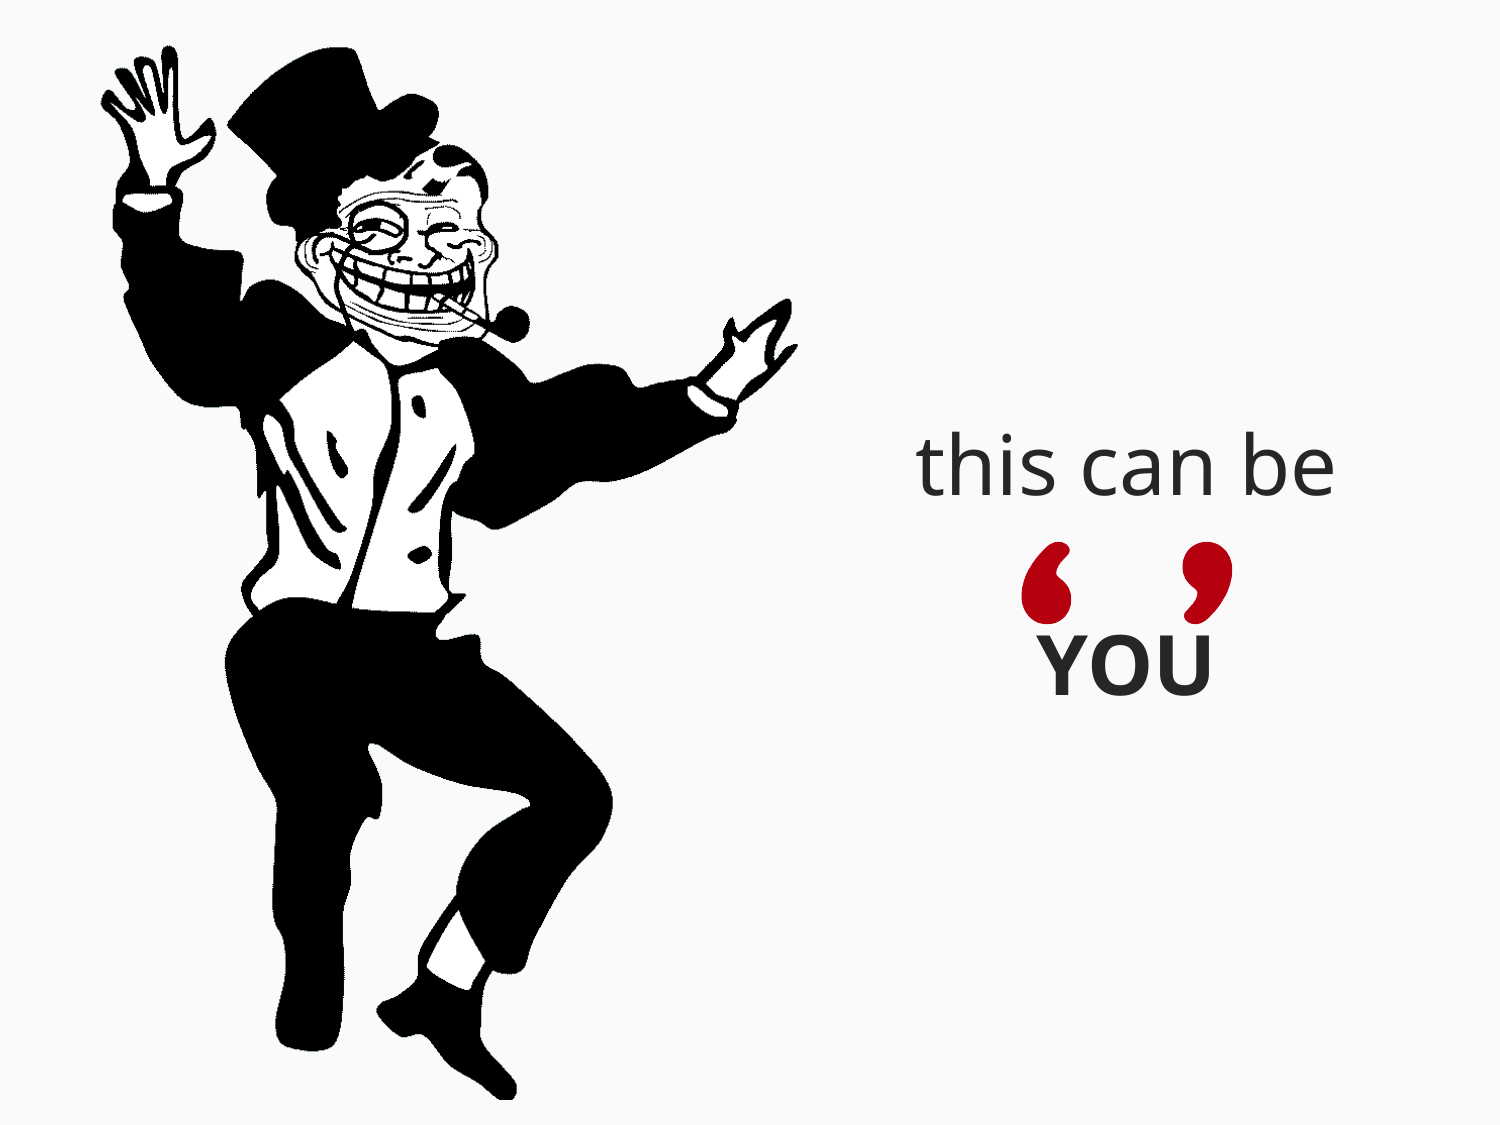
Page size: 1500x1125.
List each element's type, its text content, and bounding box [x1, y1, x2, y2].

picture [64, 24, 819, 1100]
picture [1008, 533, 1246, 640]
text_box this can be YOU [831, 412, 1500, 713]
